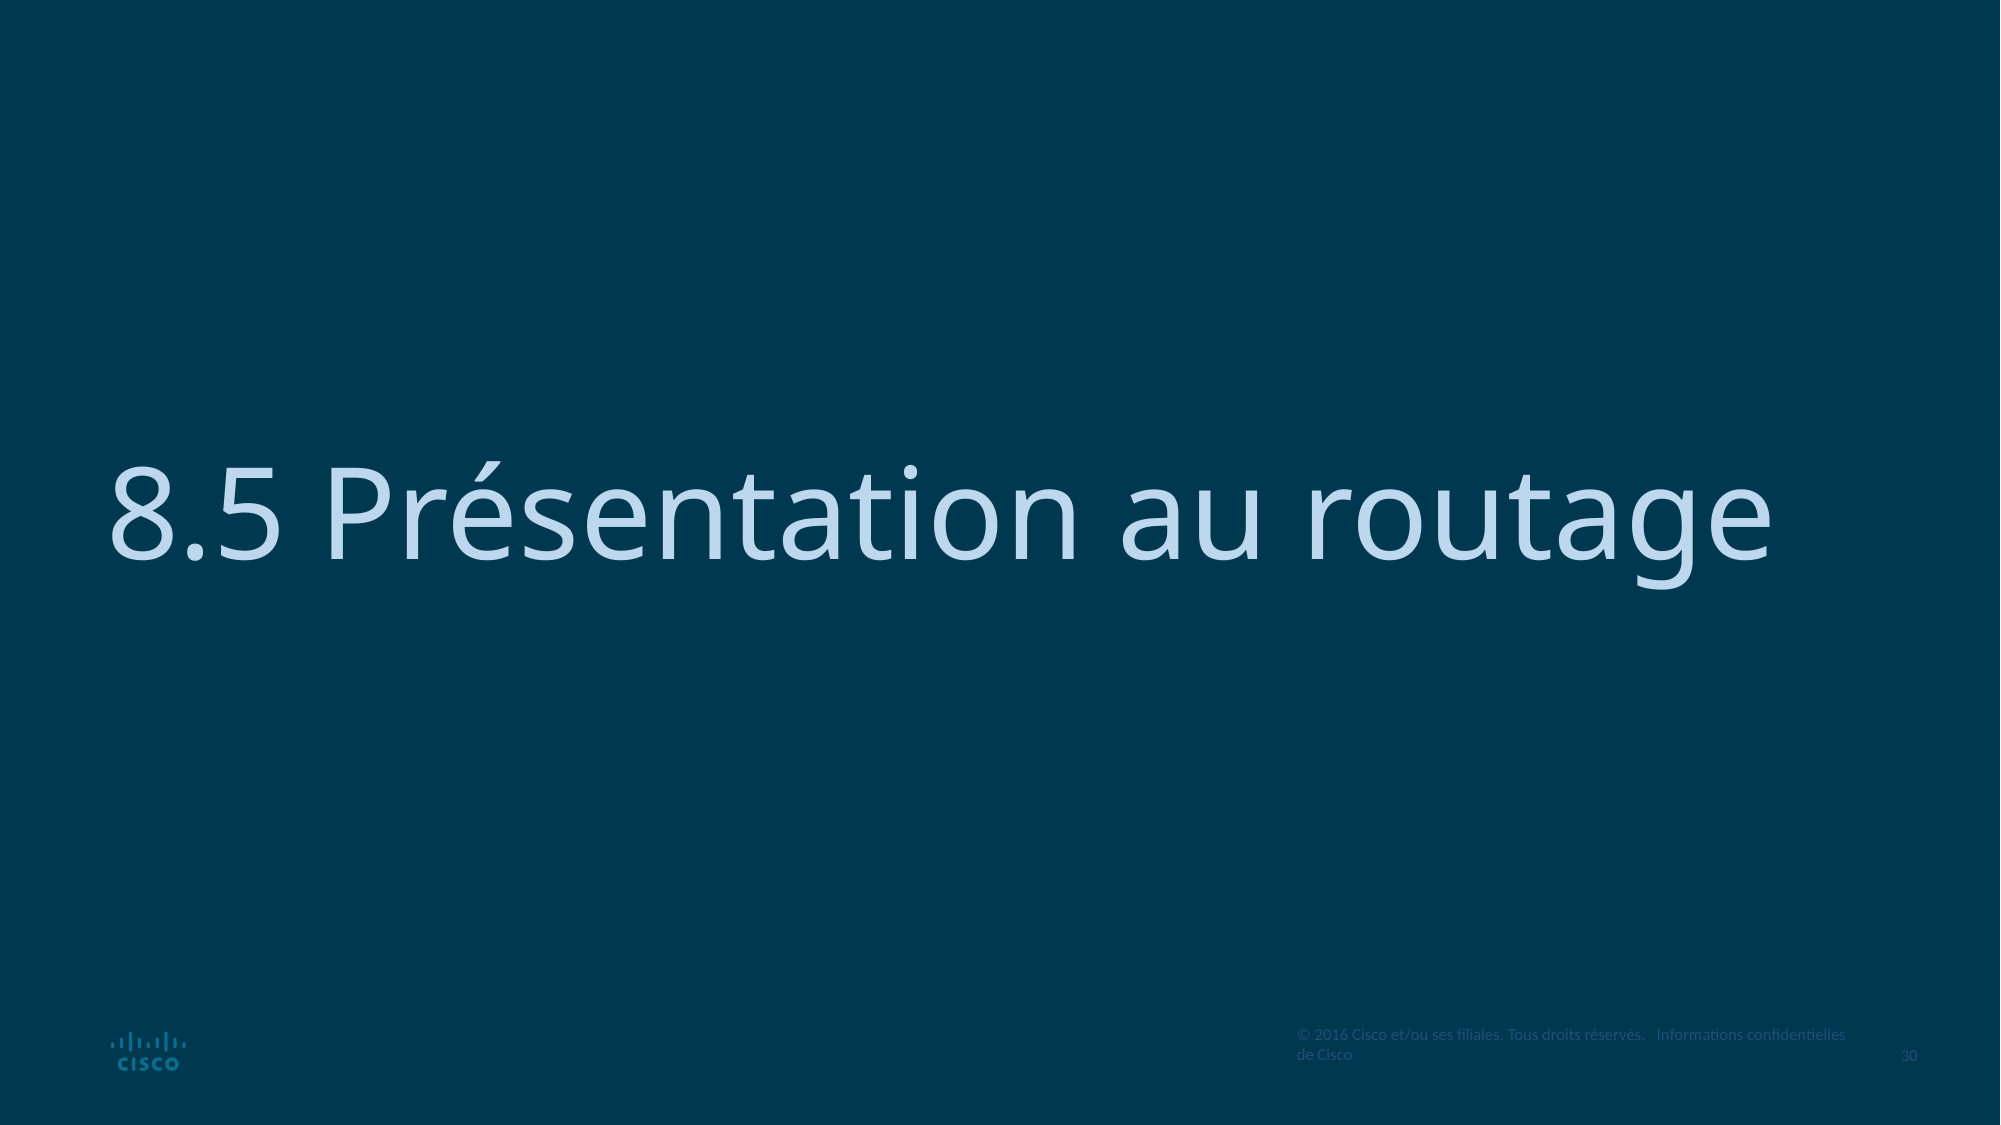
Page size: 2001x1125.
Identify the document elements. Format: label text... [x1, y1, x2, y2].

title 8.5 Présentation au routage [91, 200, 1892, 595]
